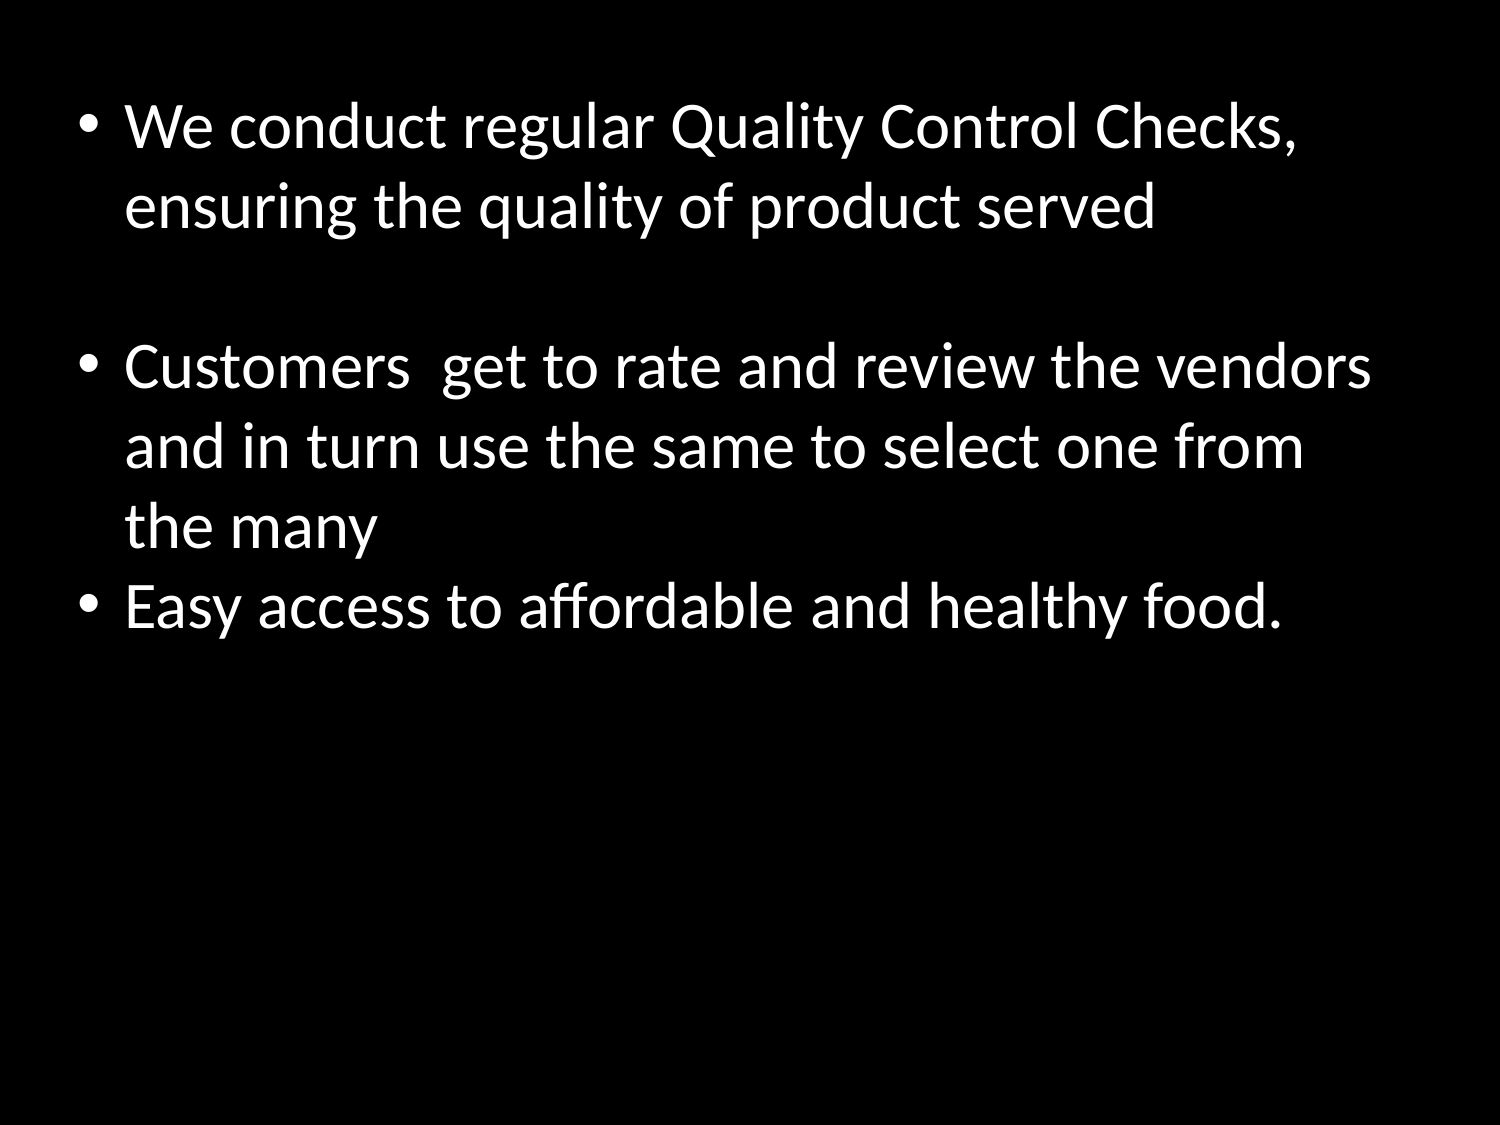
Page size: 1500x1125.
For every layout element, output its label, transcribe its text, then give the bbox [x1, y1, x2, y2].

text_box We conduct regular Quality Control Checks, ensuring the quality of product served Customers get to rate and review the vendors and in turn use the same to select one from the many Easy access to affordable and healthy food. [62, 74, 1413, 730]
